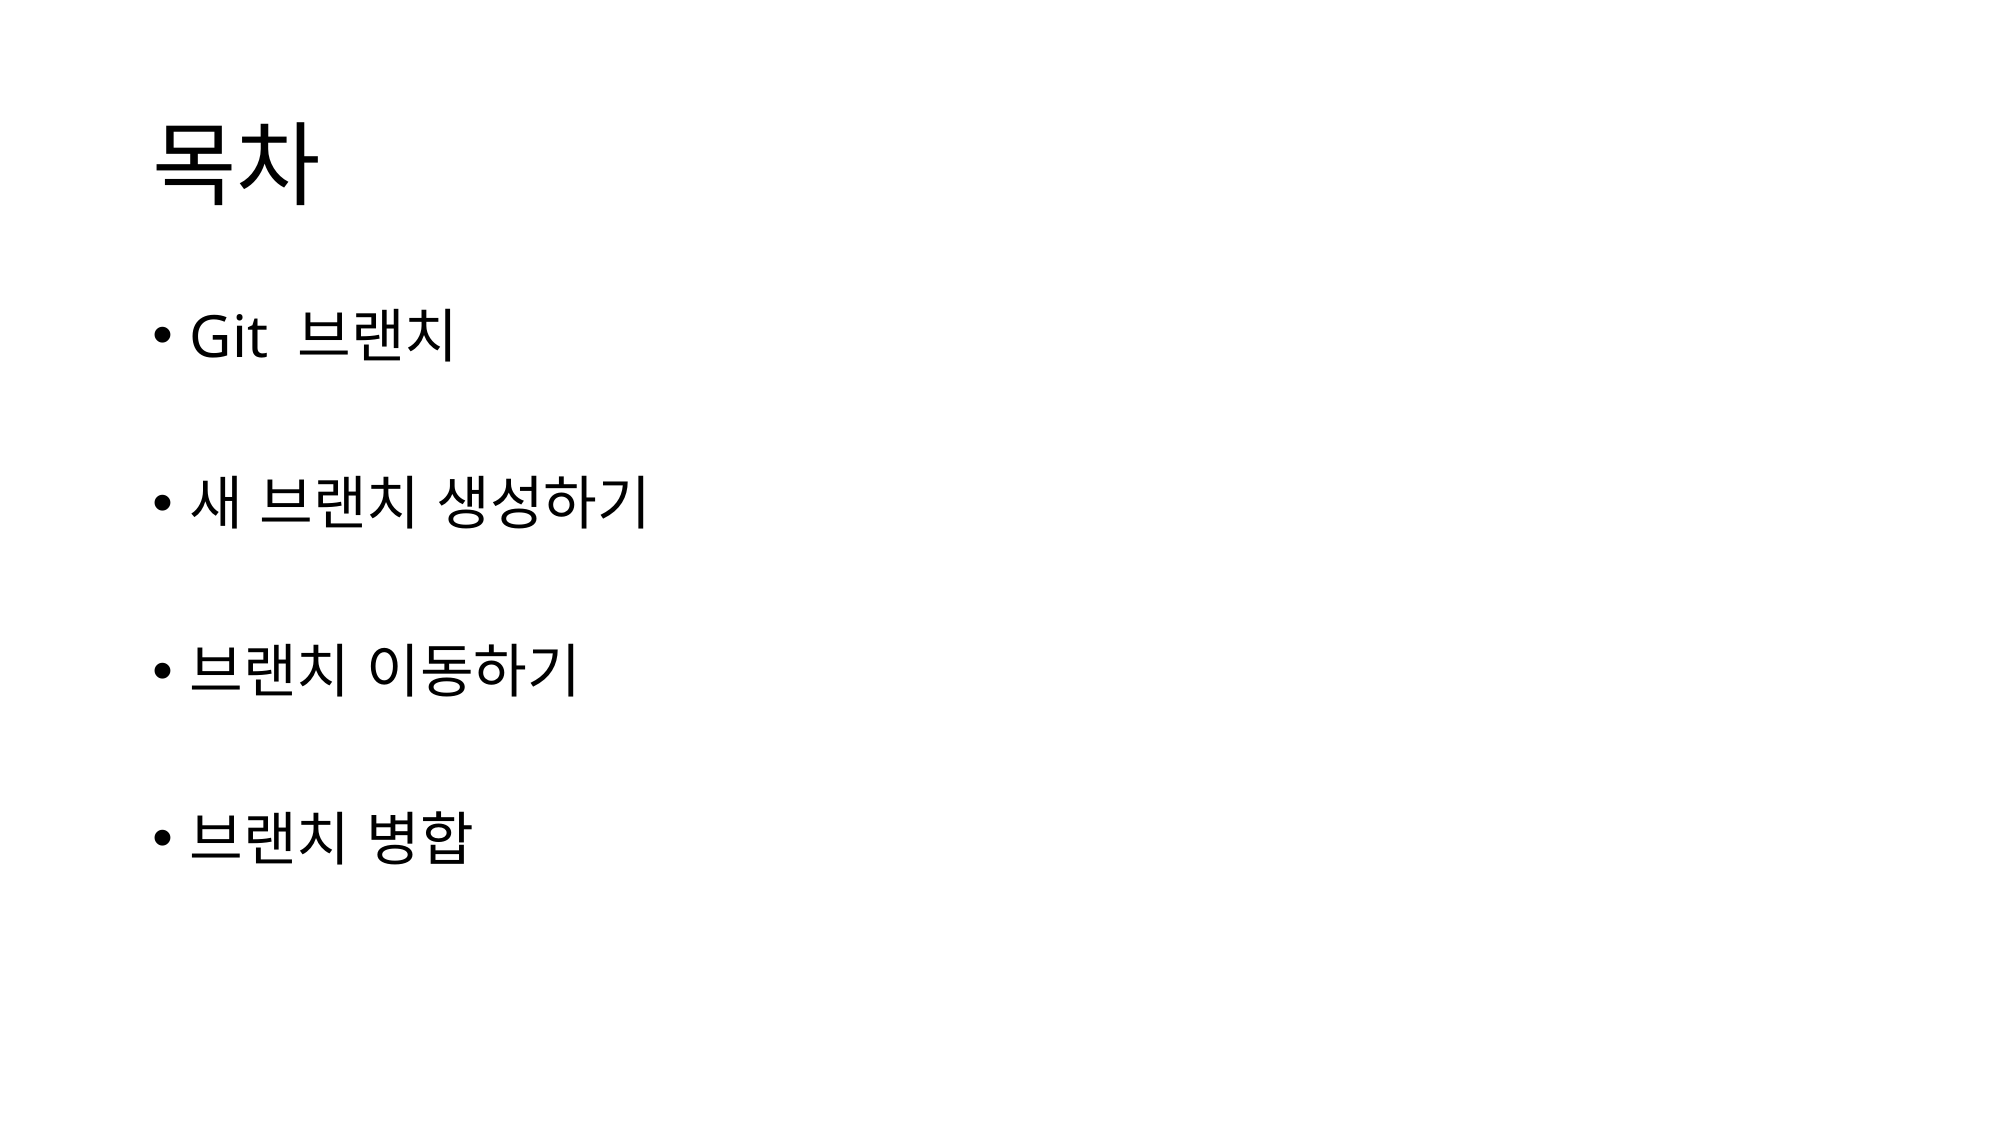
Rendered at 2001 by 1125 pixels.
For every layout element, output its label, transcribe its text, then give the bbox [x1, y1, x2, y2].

list Git 브랜치 새 브랜치 생성하기 브랜치 이동하기 브랜치 병합 [137, 299, 1863, 1014]
title 목차 [137, 59, 1863, 278]
